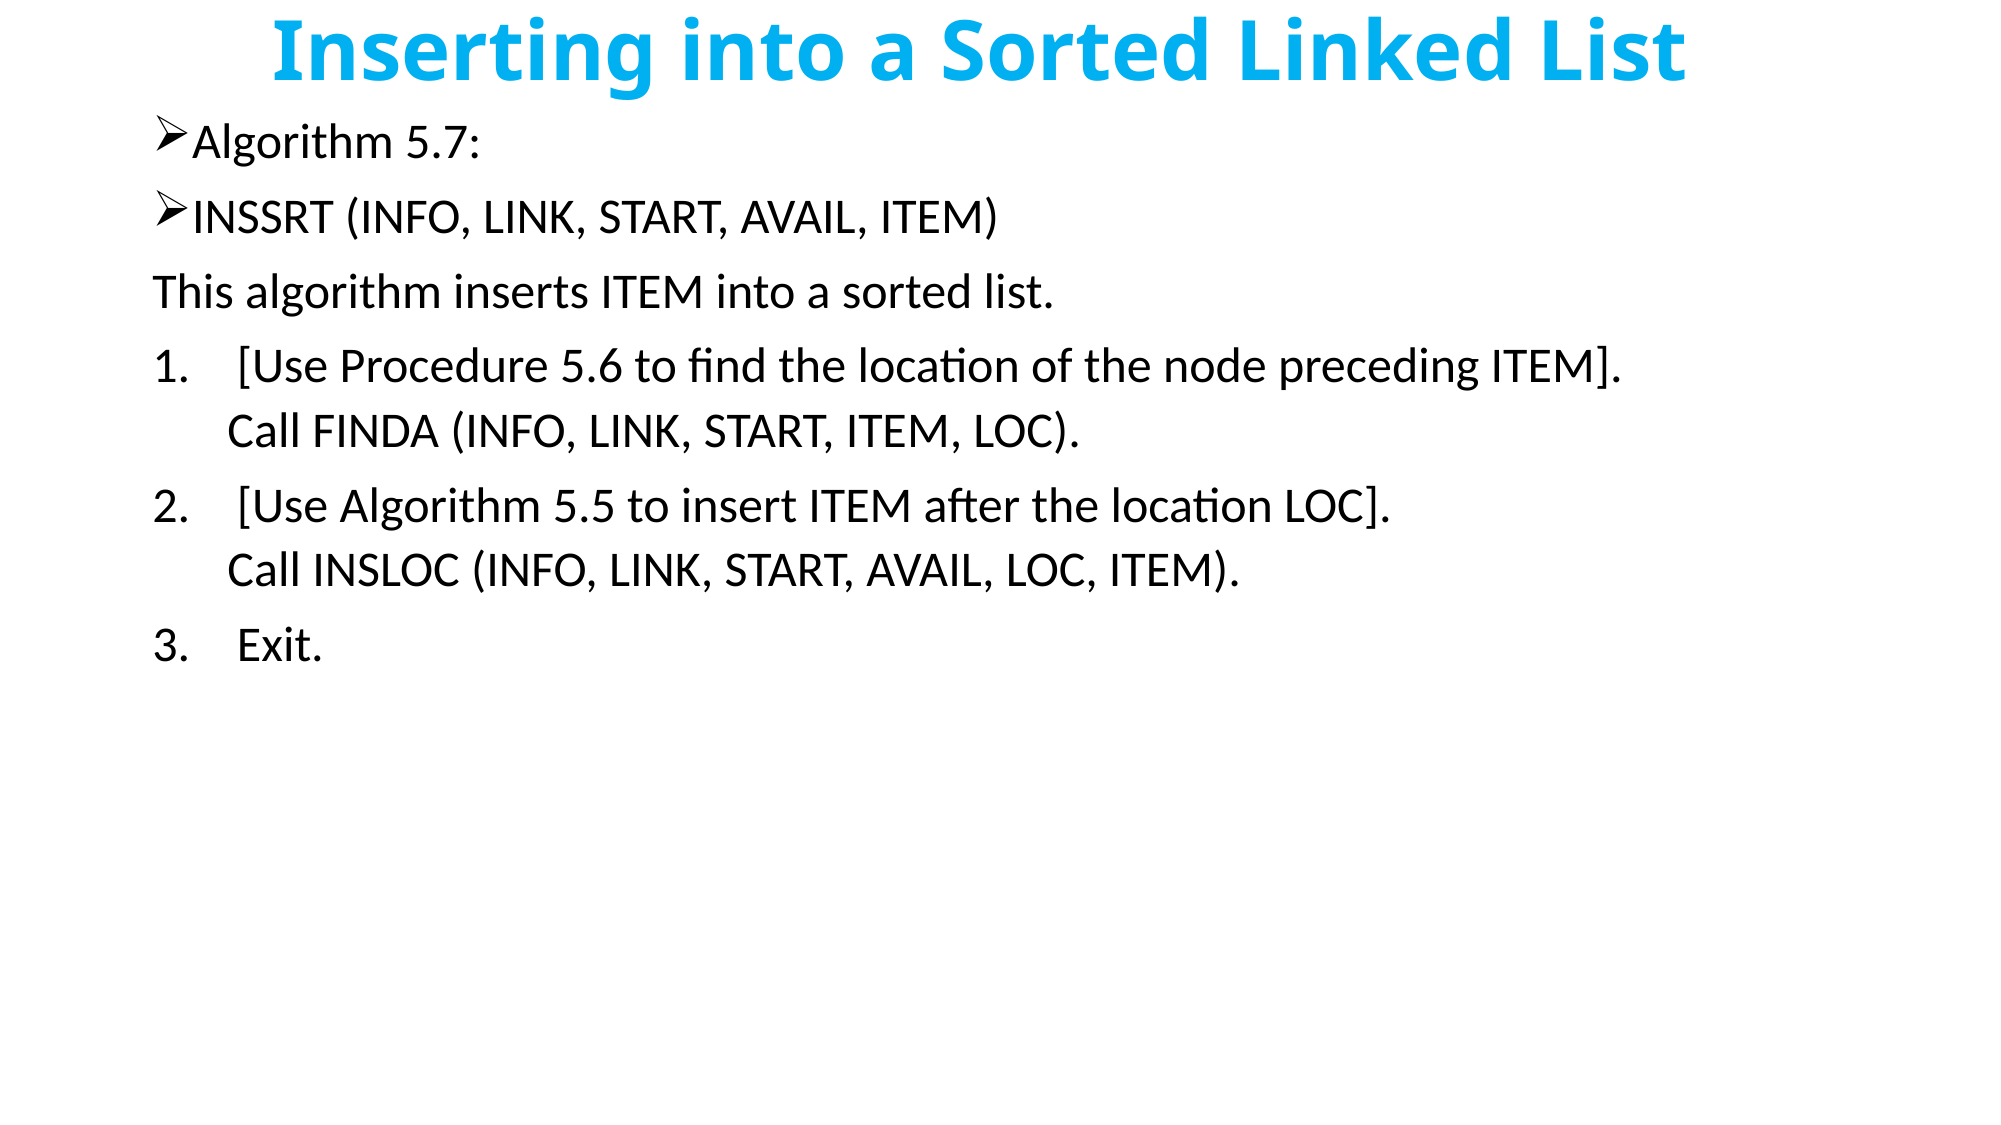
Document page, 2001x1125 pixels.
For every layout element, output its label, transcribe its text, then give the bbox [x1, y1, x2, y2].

list Algorithm 5.7: INSSRT (INFO, LINK, START, AVAIL, ITEM) This algorithm inserts ITEM into a sorted list. [Use Procedure 5.6 to find the location of the node preceding ITEM]. Call FINDA (INFO, LINK, START, ITEM, LOC). [Use Algorithm 5.5 to insert ITEM after the location LOC]. Call INSLOC (INFO, LINK, START, AVAIL, LOC, ITEM). Exit. [137, 107, 1921, 1014]
title Inserting into a Sorted Linked List [118, 0, 1844, 108]
